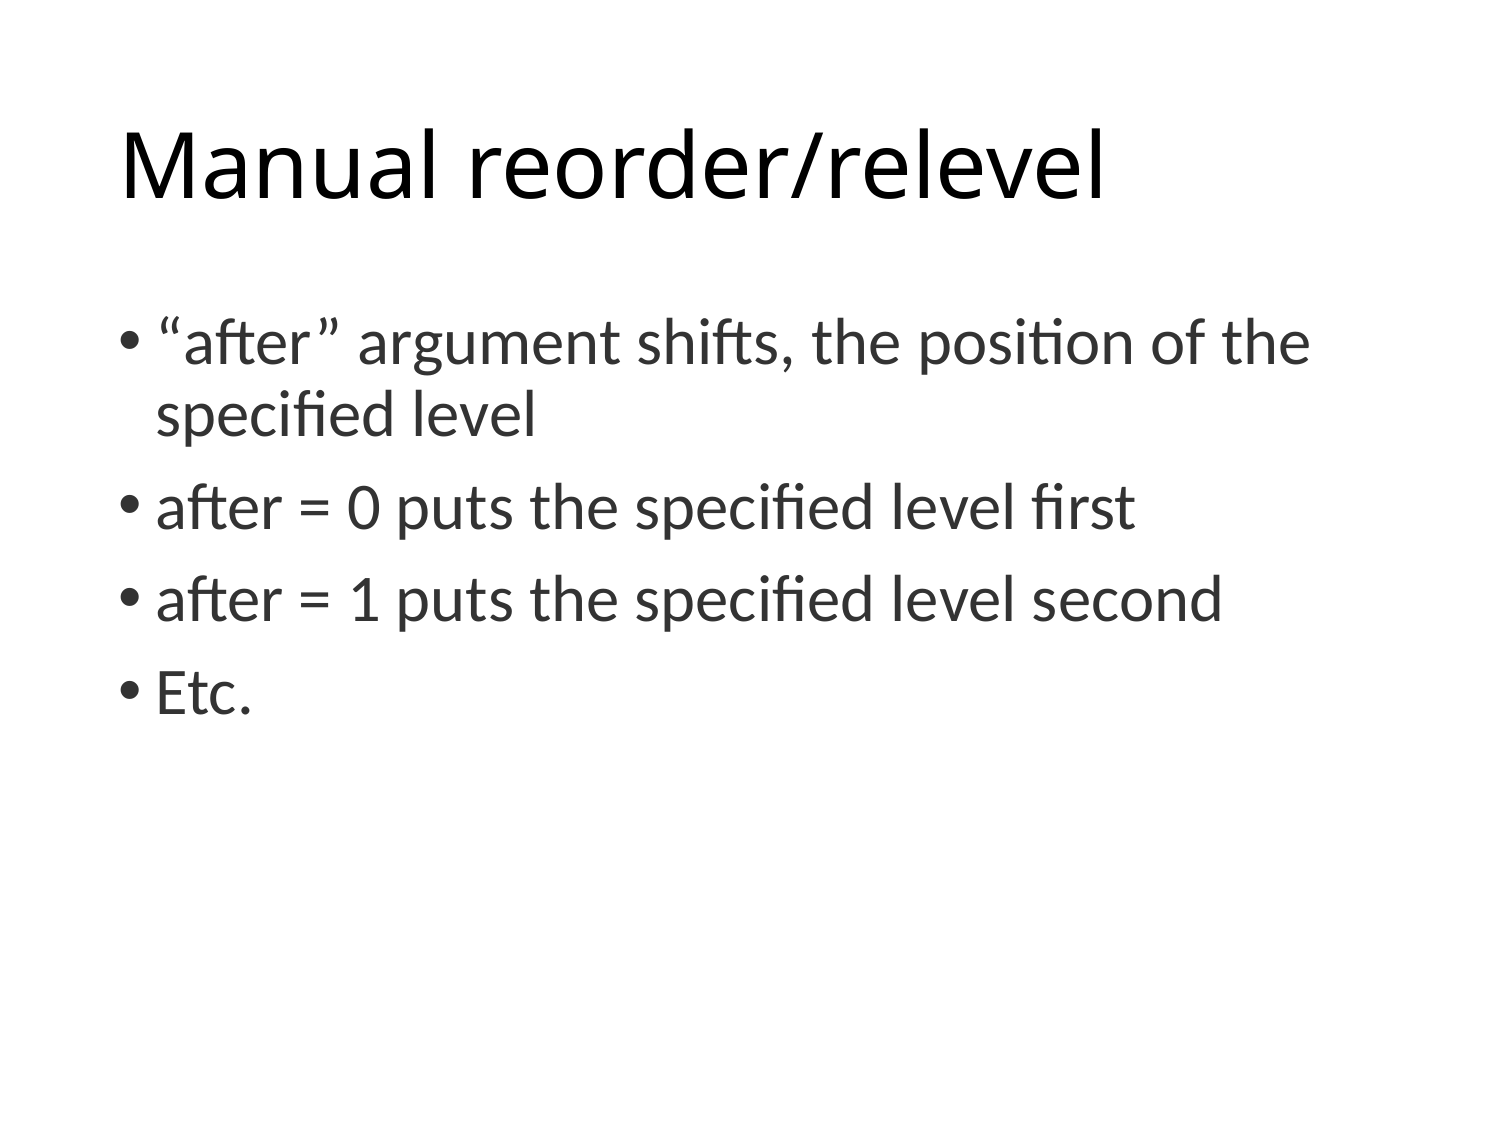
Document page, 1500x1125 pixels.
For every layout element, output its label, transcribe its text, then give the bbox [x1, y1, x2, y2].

list “after” argument shifts, the position of the specified level after = 0 puts the specified level first after = 1 puts the specified level second Etc. [103, 299, 1397, 1014]
title Manual reorder/relevel [103, 59, 1397, 278]
